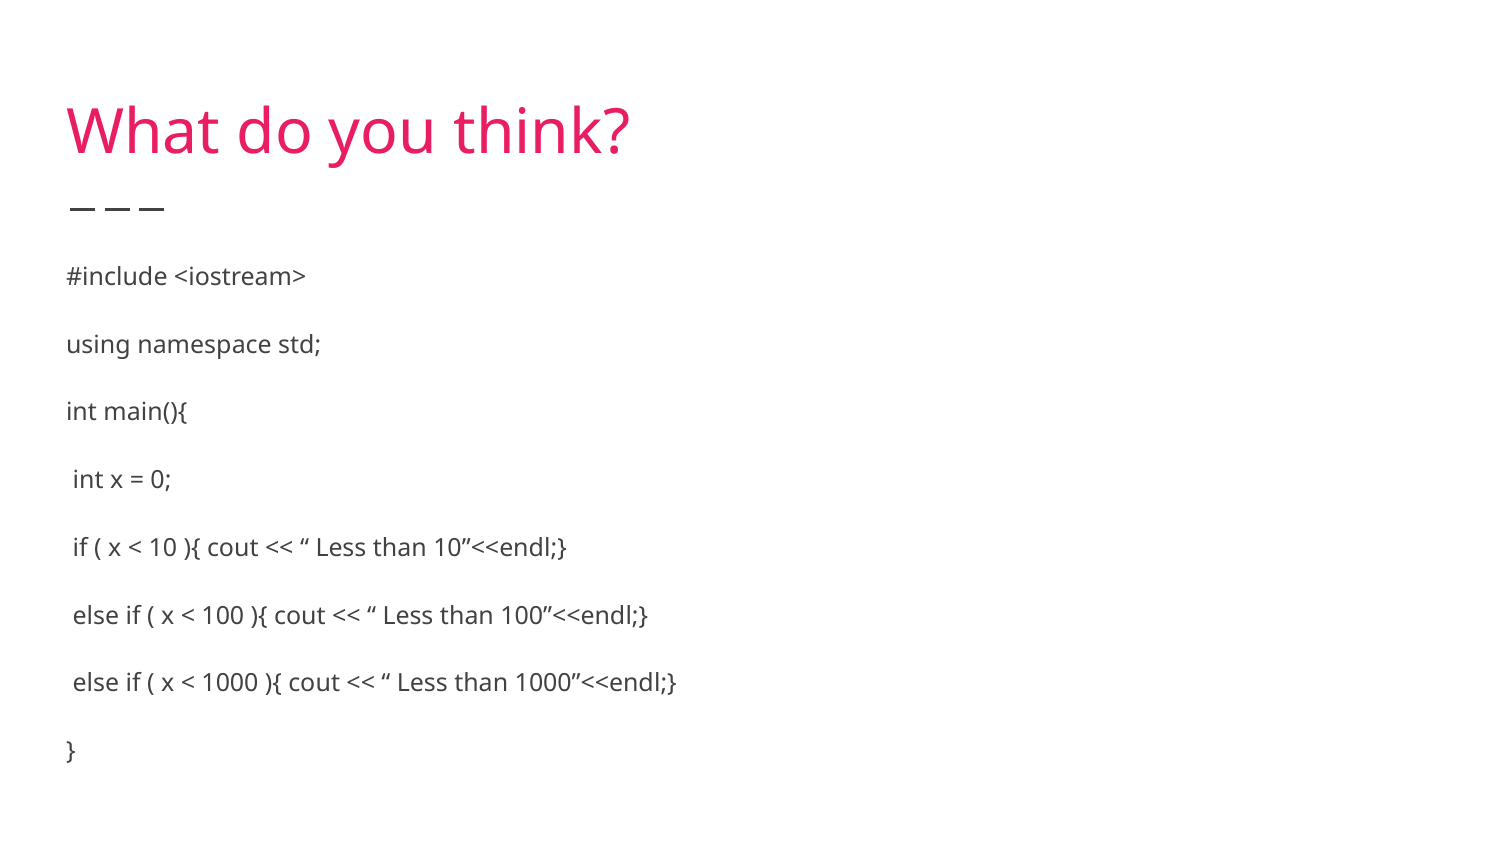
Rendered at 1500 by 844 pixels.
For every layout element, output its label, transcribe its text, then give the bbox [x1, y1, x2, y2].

list #include <iostream> using namespace std; int main(){ int x = 0; if ( x < 10 ){ cout << “ Less than 10”<<endl;} else if ( x < 100 ){ cout << “ Less than 100”<<endl;} else if ( x < 1000 ){ cout << “ Less than 1000”<<endl;} } } [51, 240, 1449, 750]
title What do you think? [51, 61, 1449, 182]
